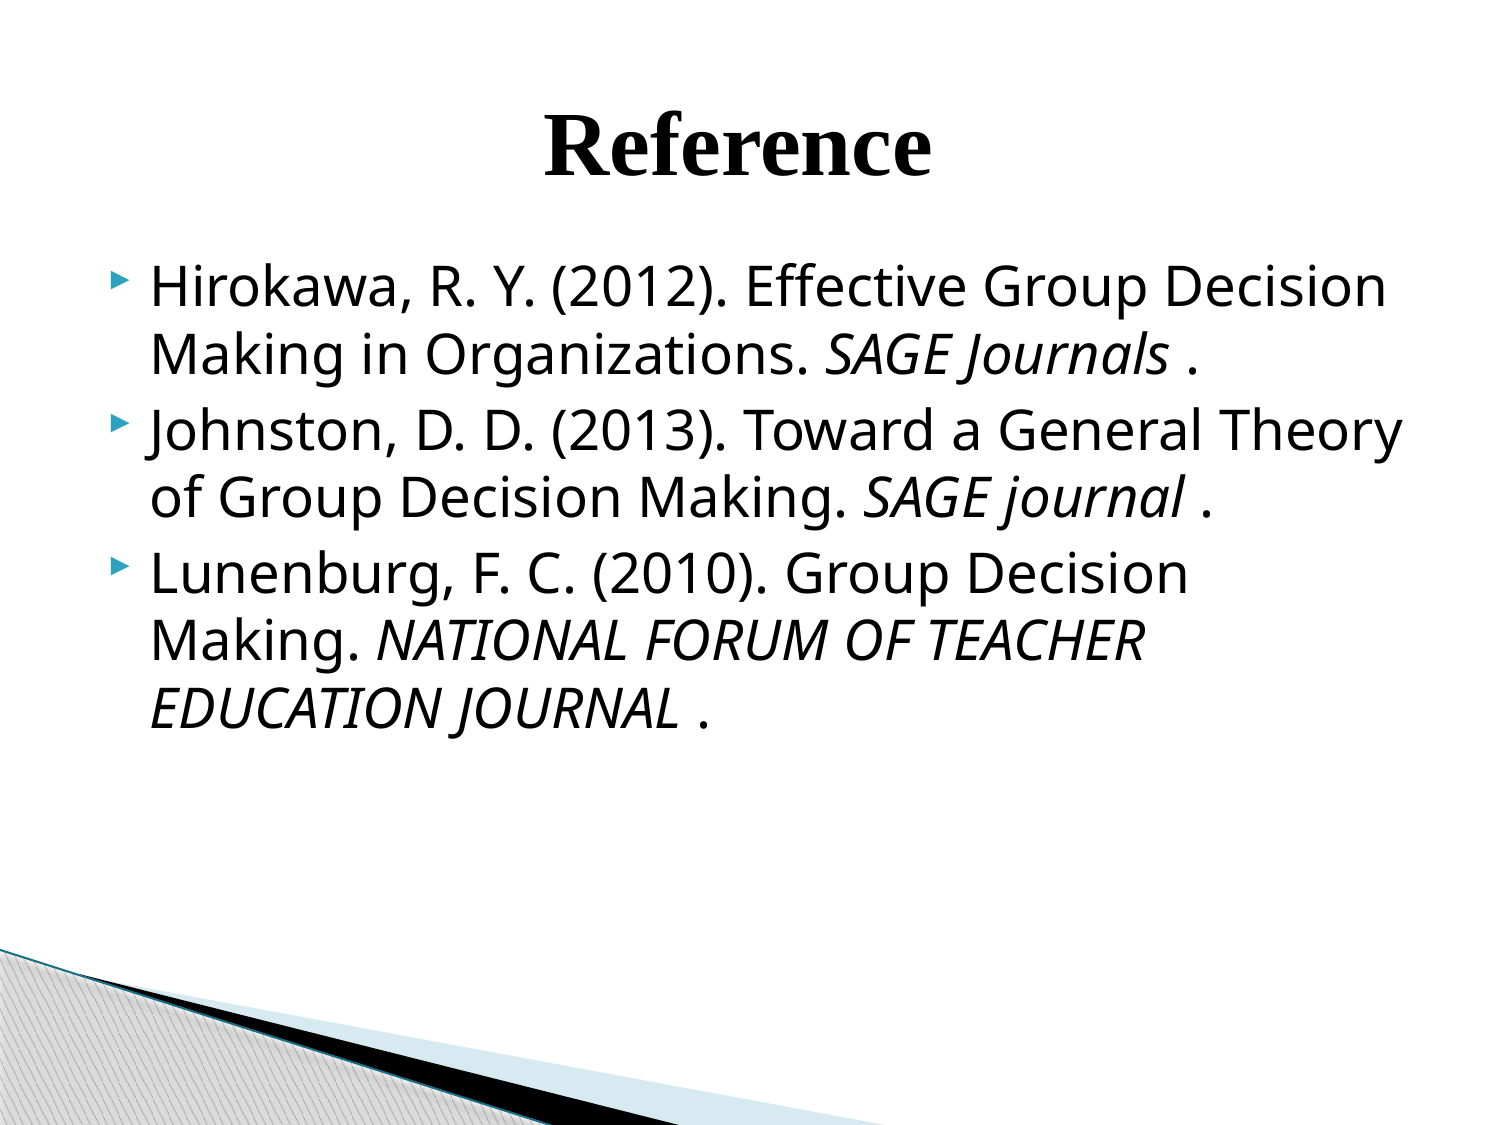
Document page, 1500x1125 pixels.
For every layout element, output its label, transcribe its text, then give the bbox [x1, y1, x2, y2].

title Reference [75, 45, 1425, 233]
list Hirokawa, R. Y. (2012). Effective Group Decision Making in Organizations. SAGE Journals . Johnston, D. D. (2013). Toward a General Theory of Group Decision Making. SAGE journal . Lunenburg, F. C. (2010). Group Decision Making. NATIONAL FORUM OF TEACHER EDUCATION JOURNAL . [75, 243, 1425, 986]
